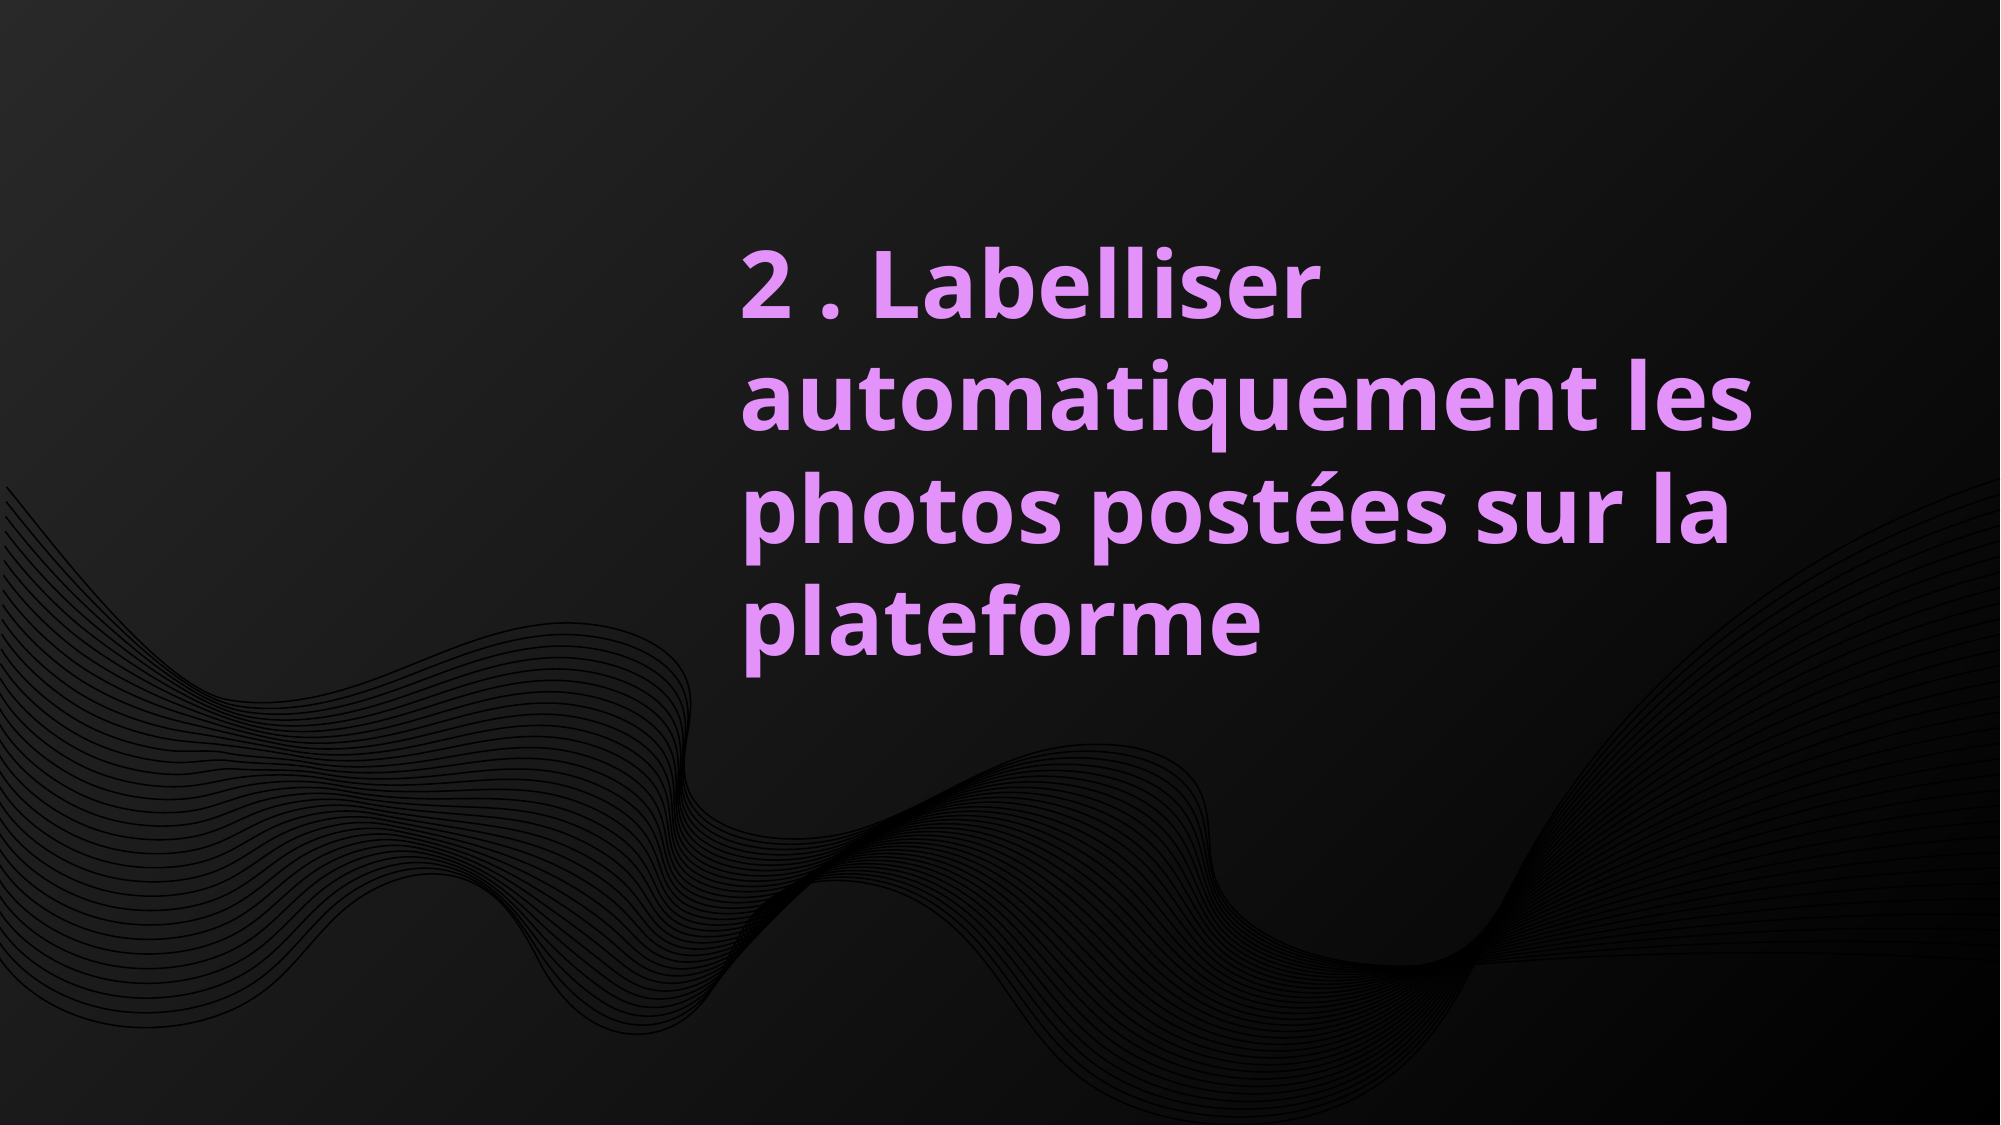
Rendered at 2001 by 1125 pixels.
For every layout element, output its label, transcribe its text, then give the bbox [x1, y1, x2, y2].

title 2 . Labelliser automatiquement les photos postées sur la plateforme [719, 204, 1932, 330]
